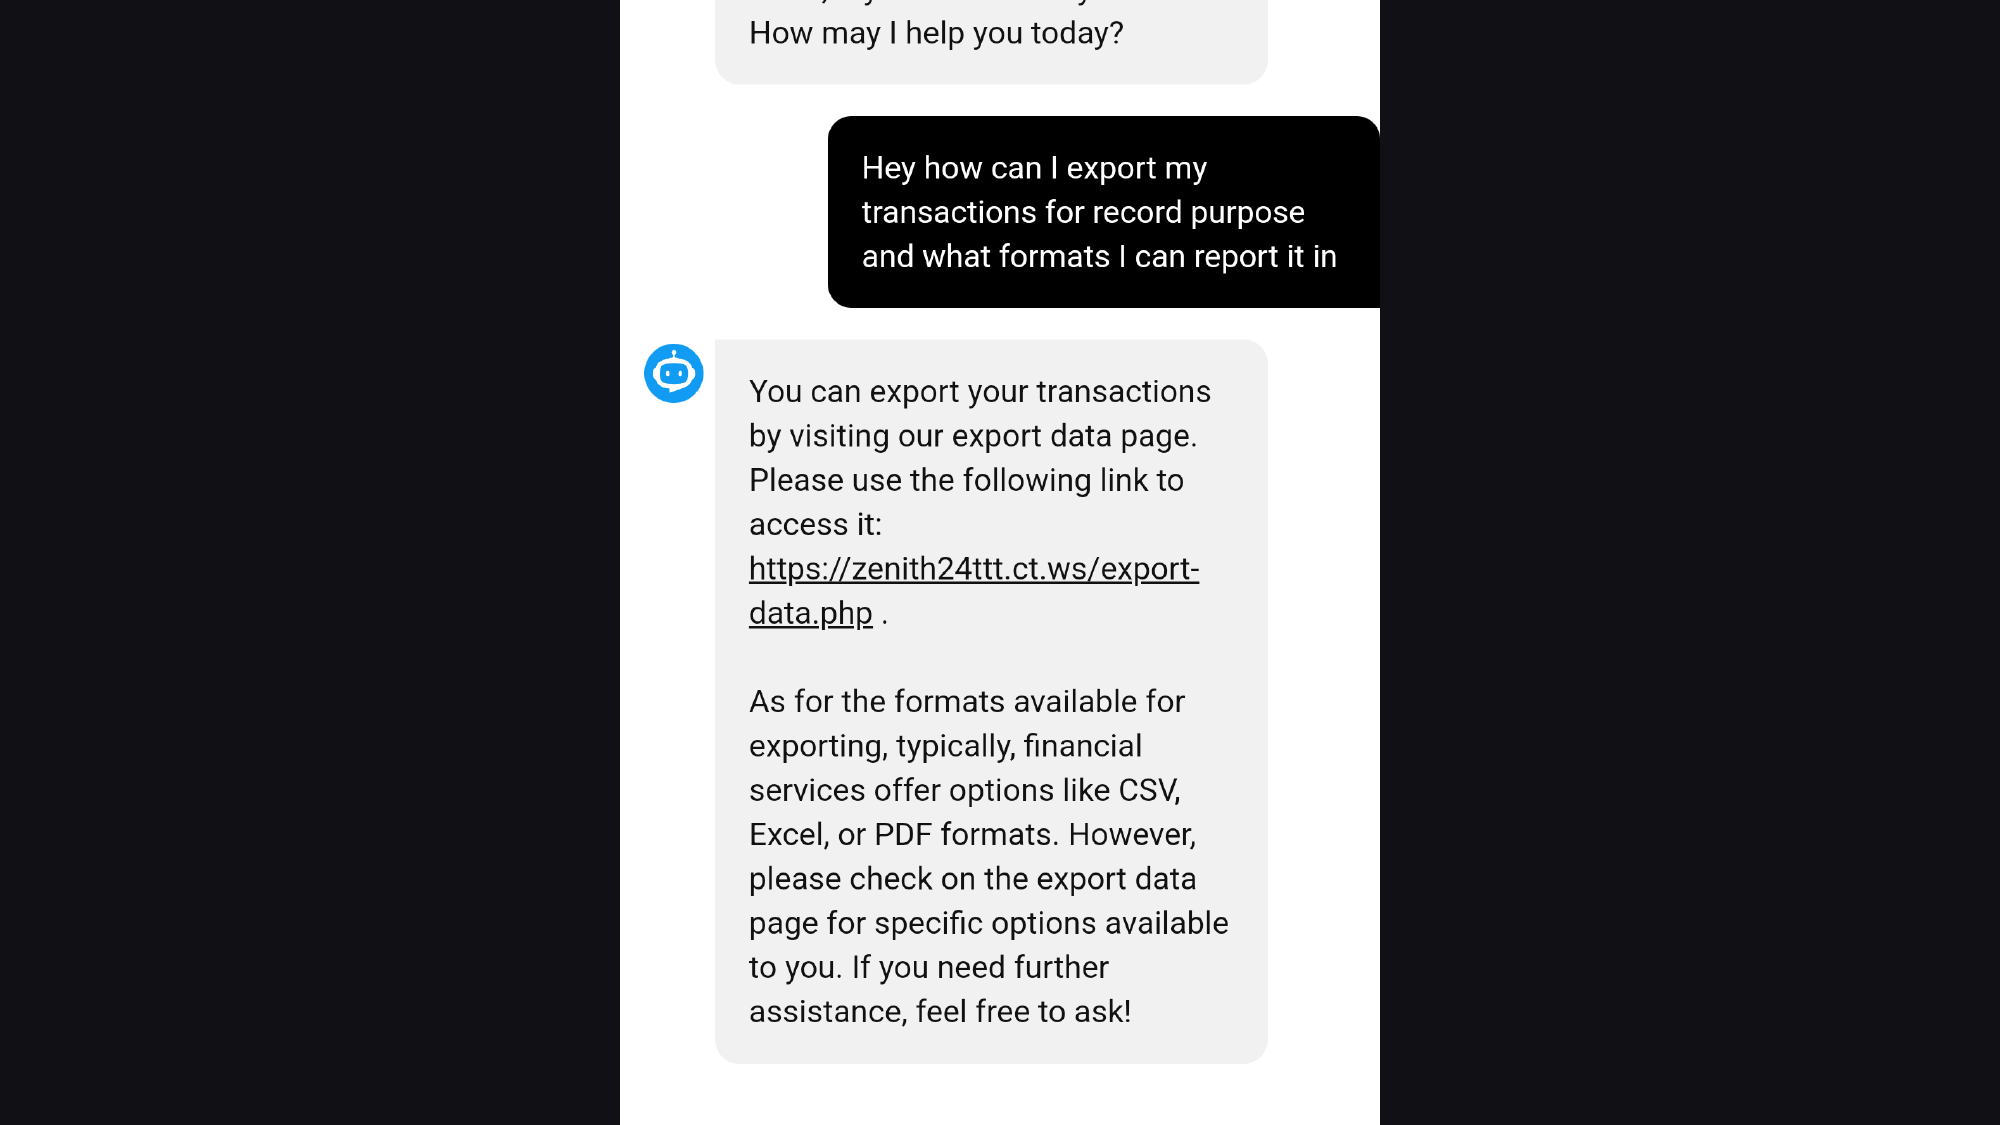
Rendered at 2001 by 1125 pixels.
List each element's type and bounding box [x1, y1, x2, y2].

picture [620, 0, 1380, 1125]
